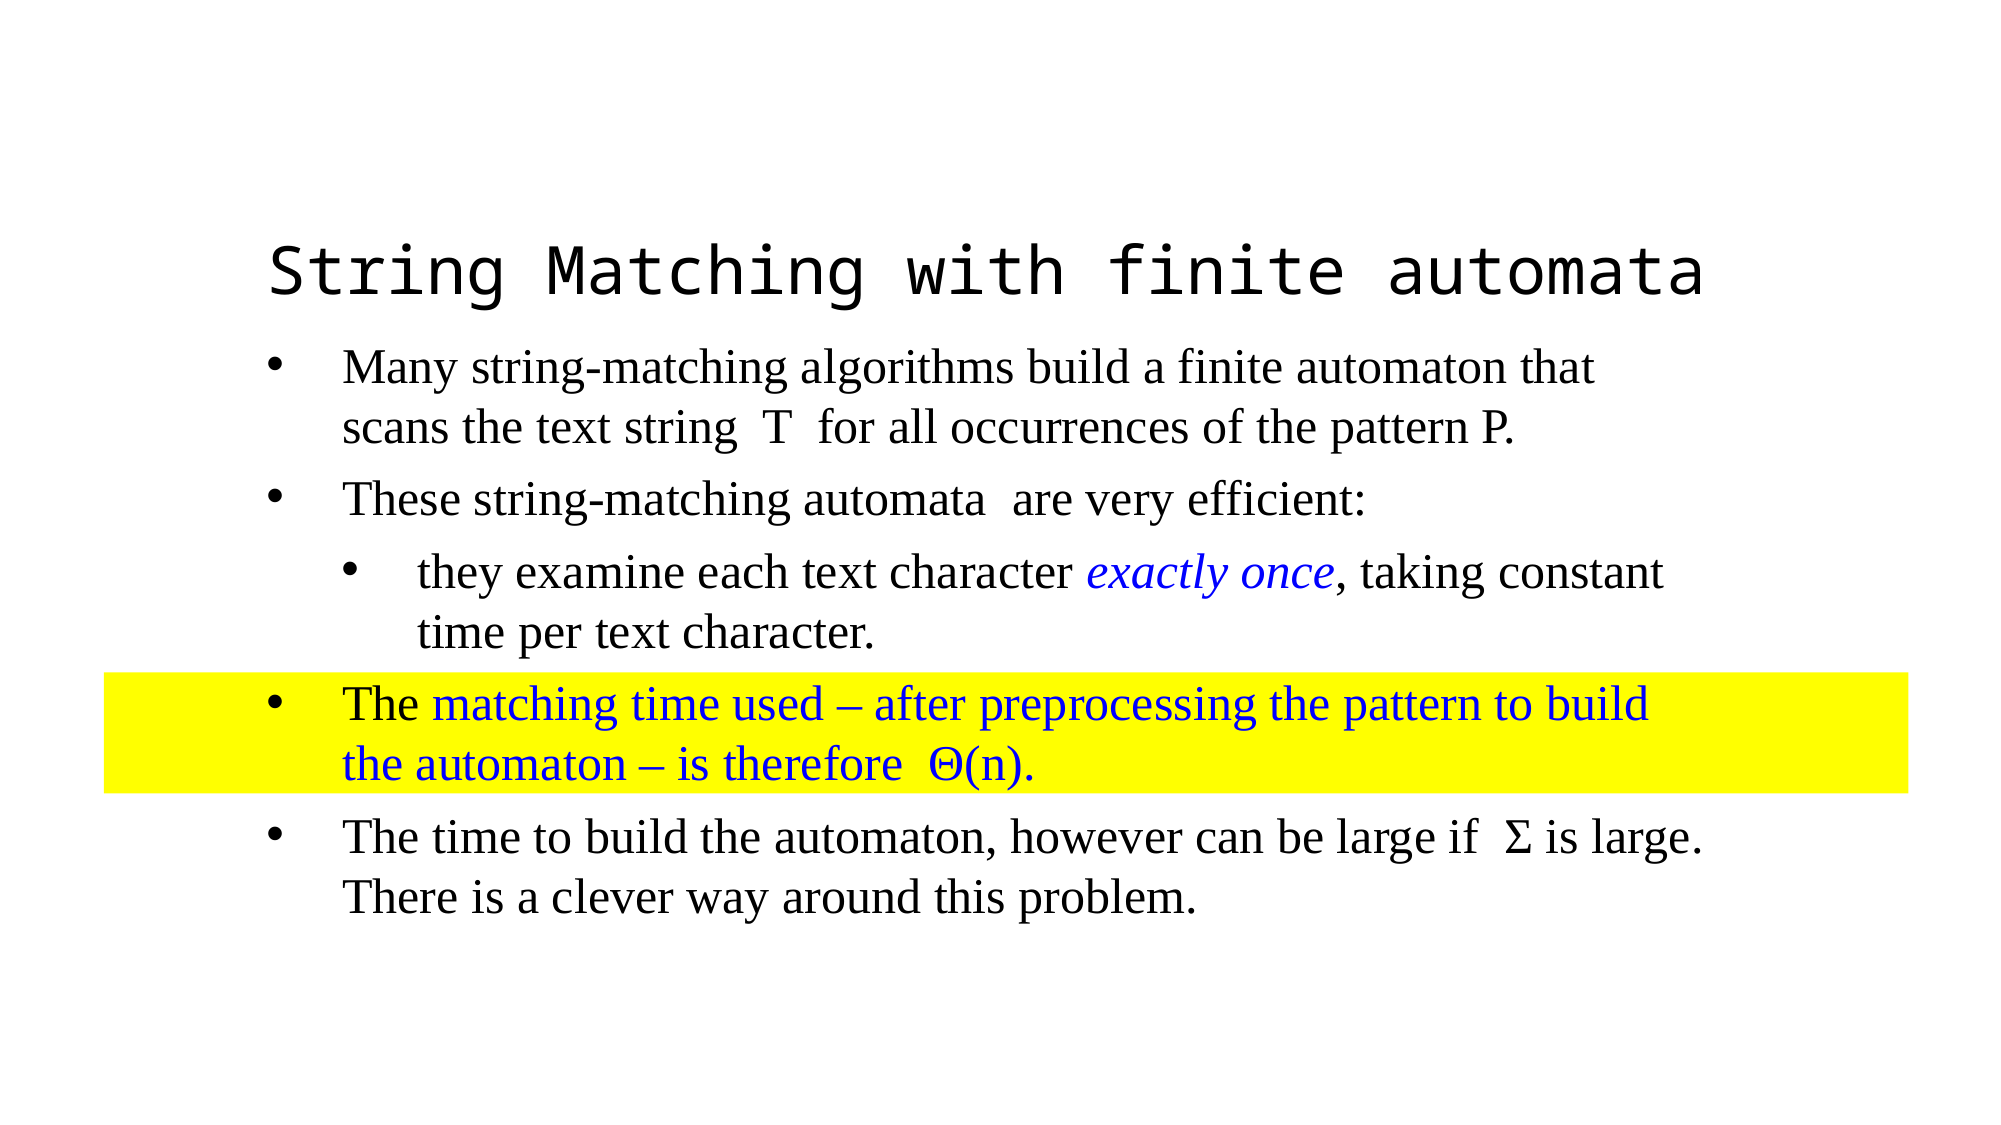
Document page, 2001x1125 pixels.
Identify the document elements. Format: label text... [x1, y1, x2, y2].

text_box [103, 672, 251, 794]
text_box String Matching with finite automata Many string-matching algorithms build a finite automaton that scans the text string T for all occurrences of the pattern P. These string-matching automata are very efficient: they examine each text character exactly once, taking constant time per text character. The matching time used – after preprocessing the pattern to build the automaton – is therefore Θ(n). The time to build the automaton, however can be large if Σ is large. There is a clever way around this problem. [251, 220, 1728, 931]
text_box [1728, 672, 1909, 794]
